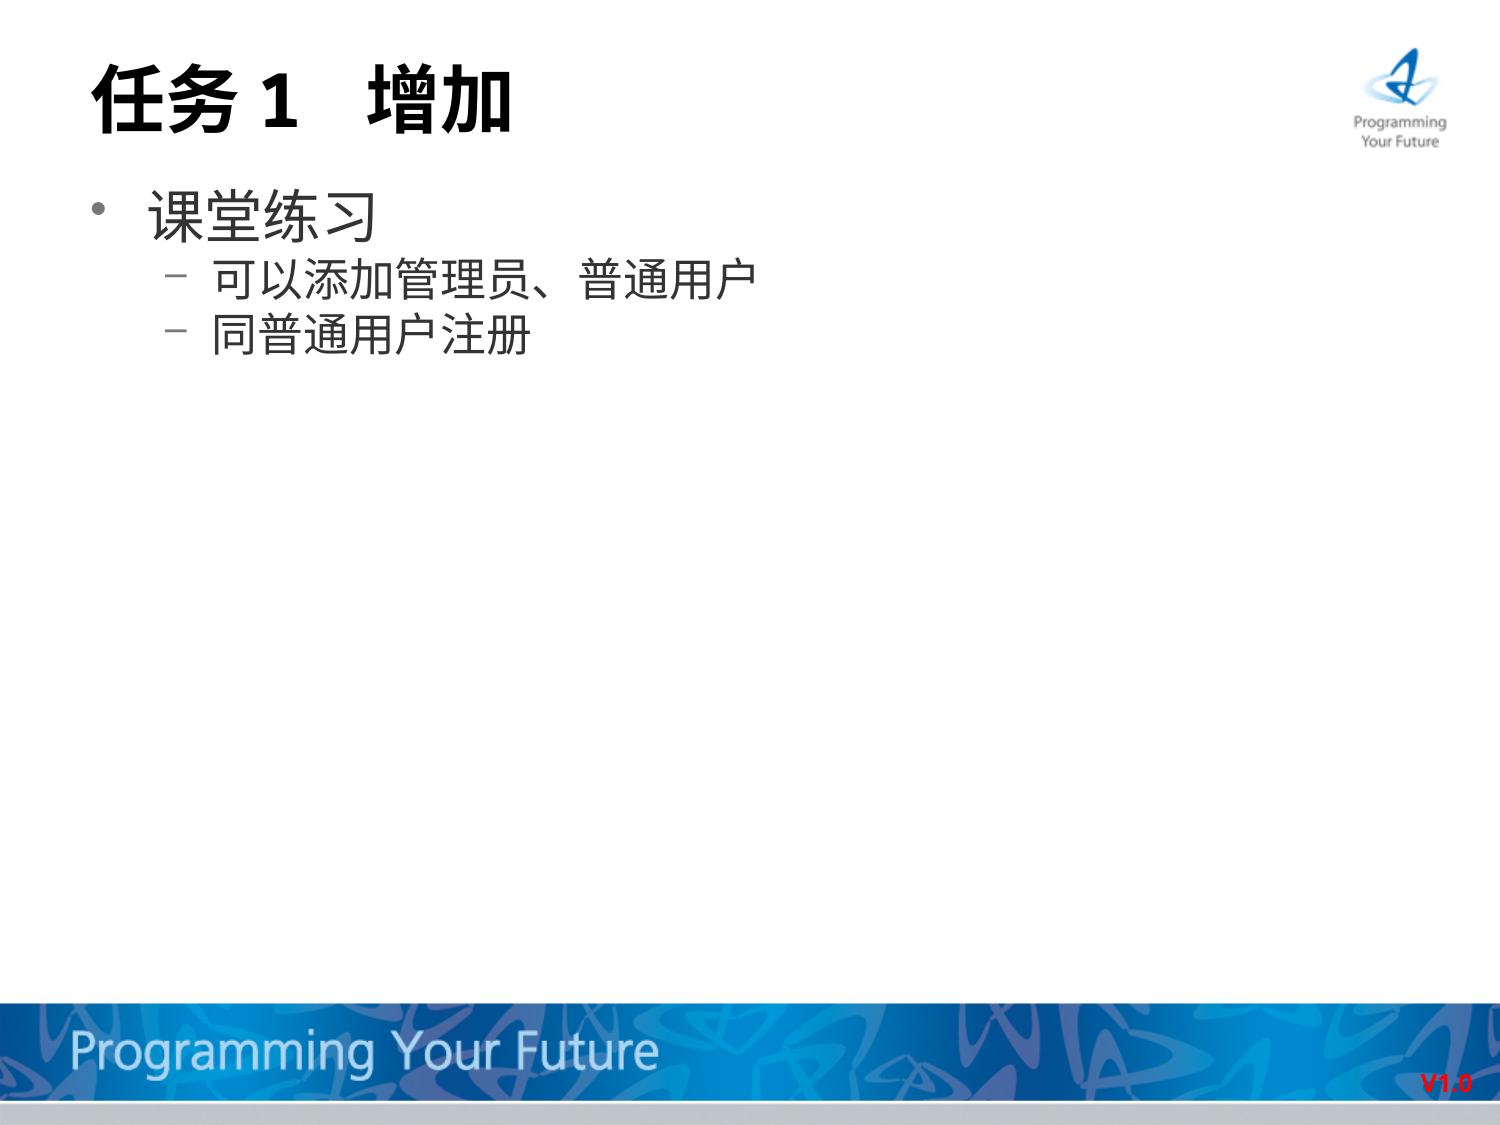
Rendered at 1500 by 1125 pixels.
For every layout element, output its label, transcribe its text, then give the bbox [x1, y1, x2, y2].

title 任务1 增加 [74, 44, 1271, 162]
picture [1340, 42, 1461, 157]
list 课堂练习 可以添加管理员、普通用户 同普通用户注册 [74, 172, 1412, 988]
picture [0, 997, 1500, 1125]
